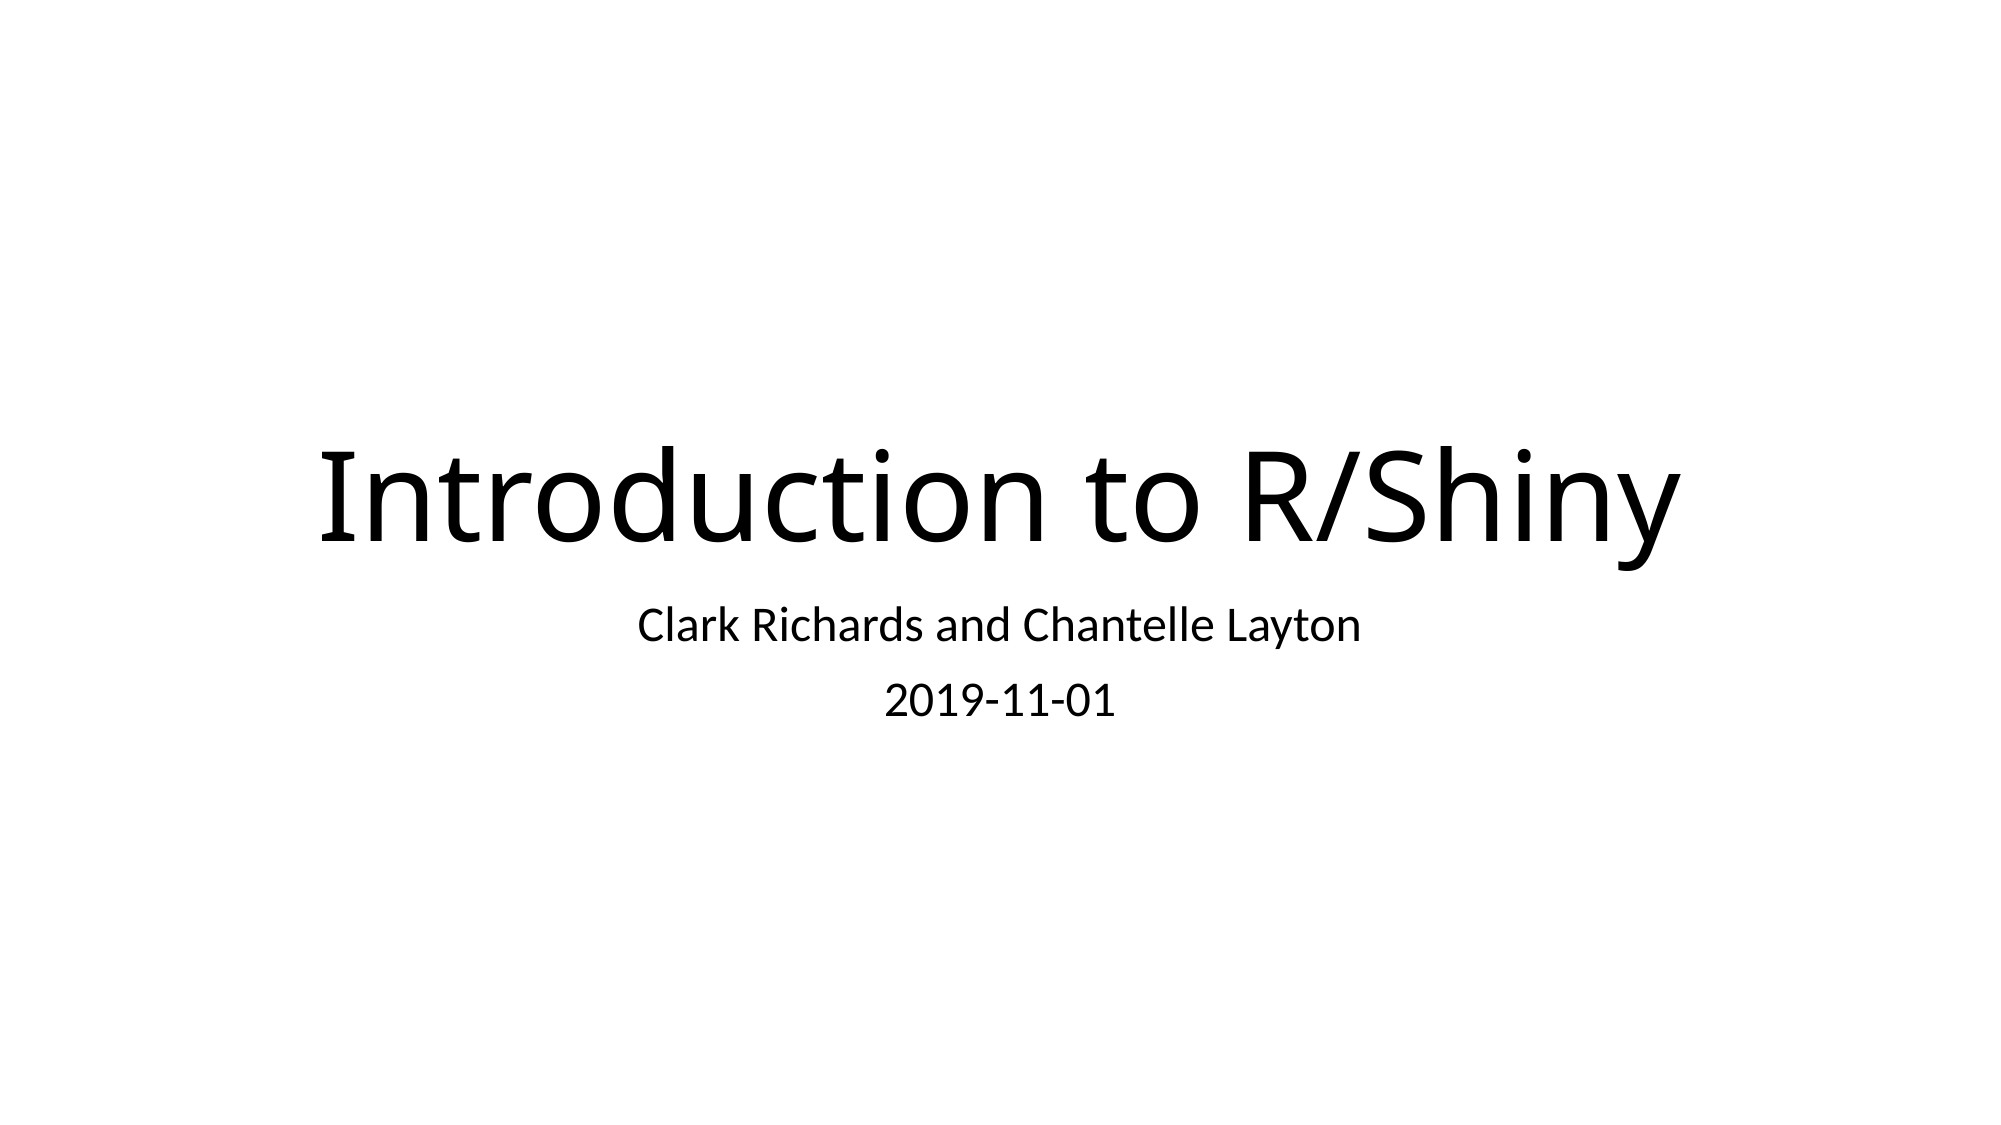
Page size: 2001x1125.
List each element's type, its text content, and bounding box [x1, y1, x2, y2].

title Introduction to R/Shiny [249, 184, 1750, 576]
subtitle Clark Richards and Chantelle Layton 2019-11-01 [249, 590, 1750, 863]
